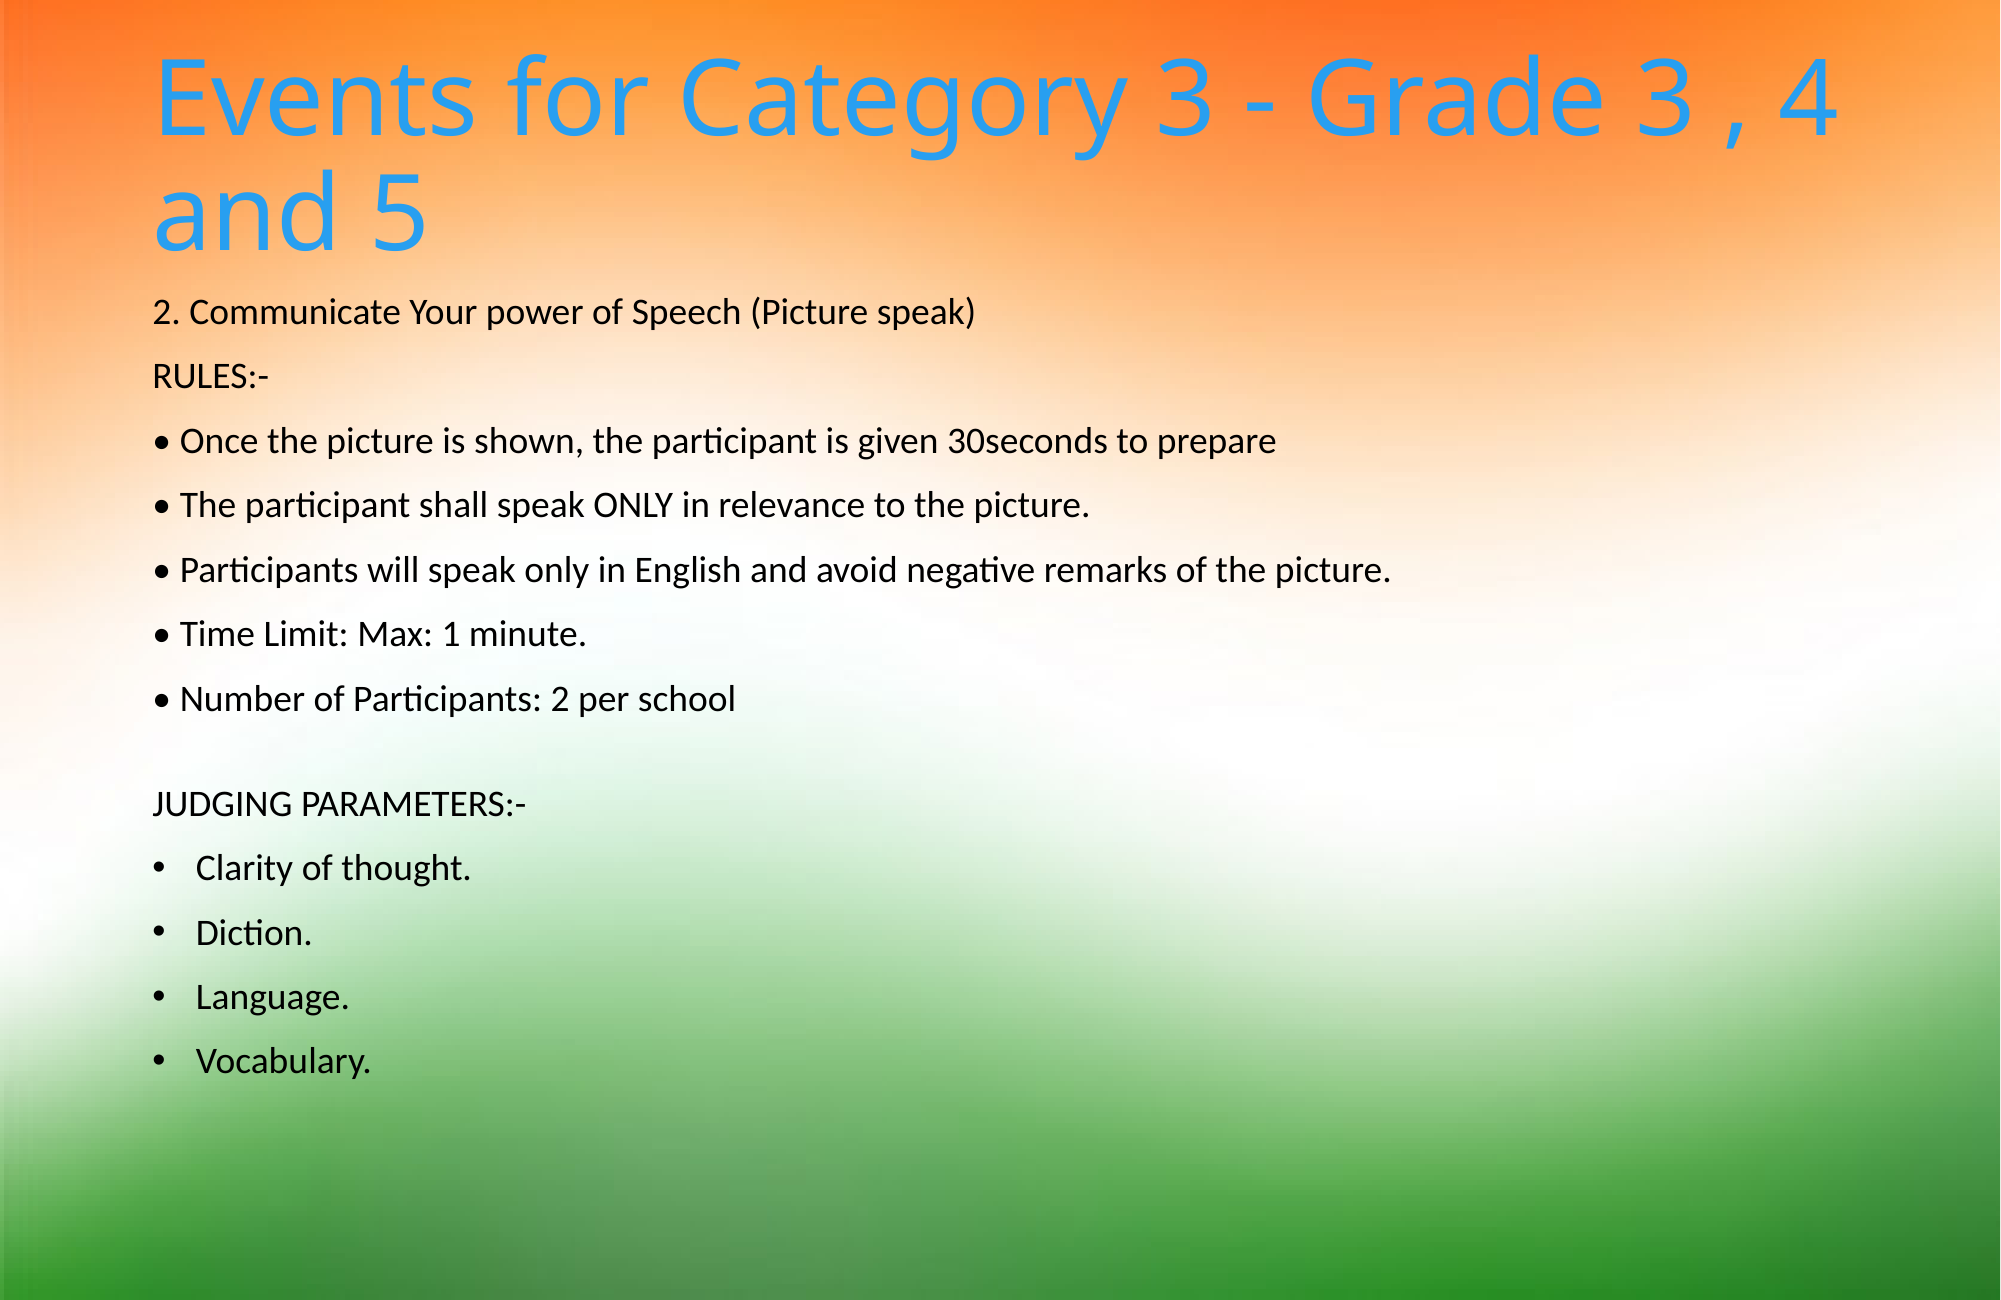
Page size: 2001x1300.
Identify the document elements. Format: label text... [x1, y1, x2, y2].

list 2. Communicate Your power of Speech (Picture speak) RULES:- • Once the picture is shown, the participant is given 30seconds to prepare • The participant shall speak ONLY in relevance to the picture. • Participants will speak only in English and avoid negative remarks of the picture. • Time Limit: Max: 1 minute. • Number of Participants: 2 per school JUDGING PARAMETERS:- Clarity of thought. Diction. Language. Vocabulary. [137, 284, 1863, 1109]
title Events for Category 3 - Grade 3 , 4 and 5 [137, 33, 1908, 285]
picture [0, 0, 2001, 1300]
